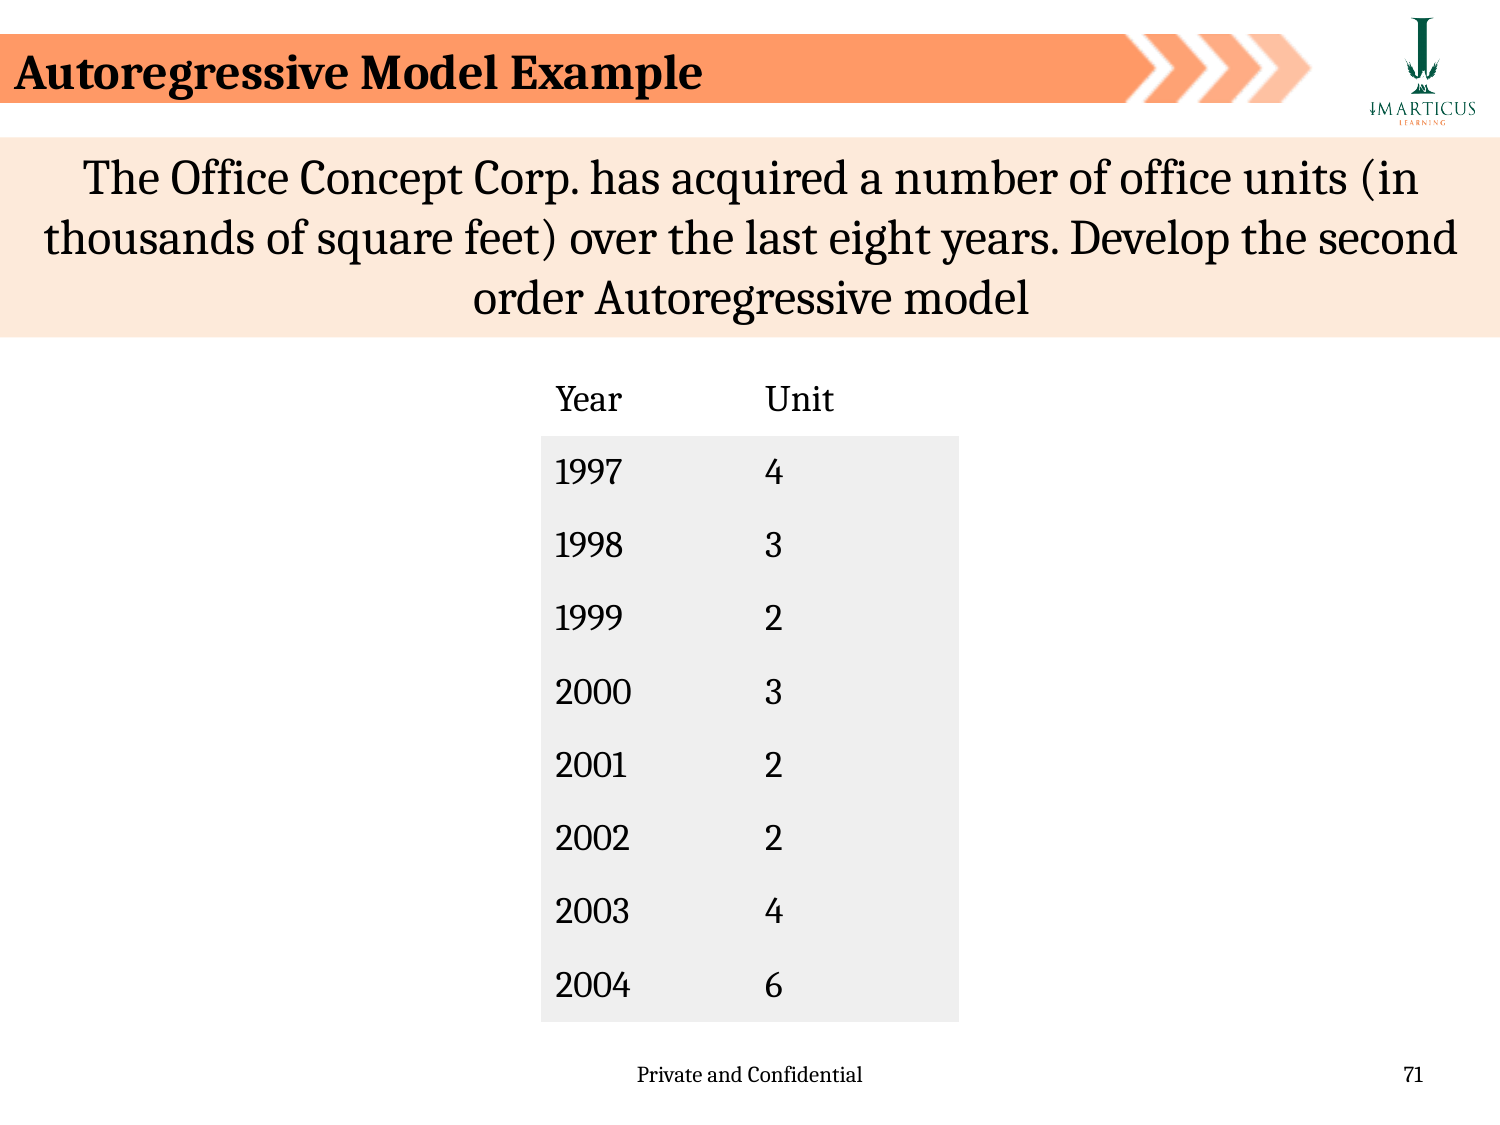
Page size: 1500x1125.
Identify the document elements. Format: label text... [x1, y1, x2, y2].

table_cell 3 [750, 655, 959, 729]
table_cell 2 [750, 802, 959, 875]
table_cell 4 [750, 436, 959, 509]
table_cell 2003 [541, 875, 750, 948]
text_box The Office Concept Corp. has acquired a number of office units (in thousands of square feet) over the last eight years. Develop the second order Autoregressive model [0, 137, 1500, 338]
table_cell 6 [750, 948, 959, 1022]
table_cell 2 [750, 729, 959, 802]
table_cell 2000 [541, 655, 750, 729]
table_cell 3 [750, 509, 959, 582]
table_header Year [541, 362, 750, 436]
table_header Unit [750, 362, 959, 436]
picture [1138, 0, 1500, 137]
text_box Autoregressive Model Example [0, 32, 1138, 125]
table_cell 4 [750, 875, 959, 948]
table_cell 1999 [541, 582, 750, 655]
table_cell 1998 [541, 509, 750, 582]
table_cell 1997 [541, 436, 750, 509]
table_cell 2002 [541, 802, 750, 875]
table_cell 2004 [541, 948, 750, 1022]
table_cell 2 [750, 582, 959, 655]
table_cell 2001 [541, 729, 750, 802]
